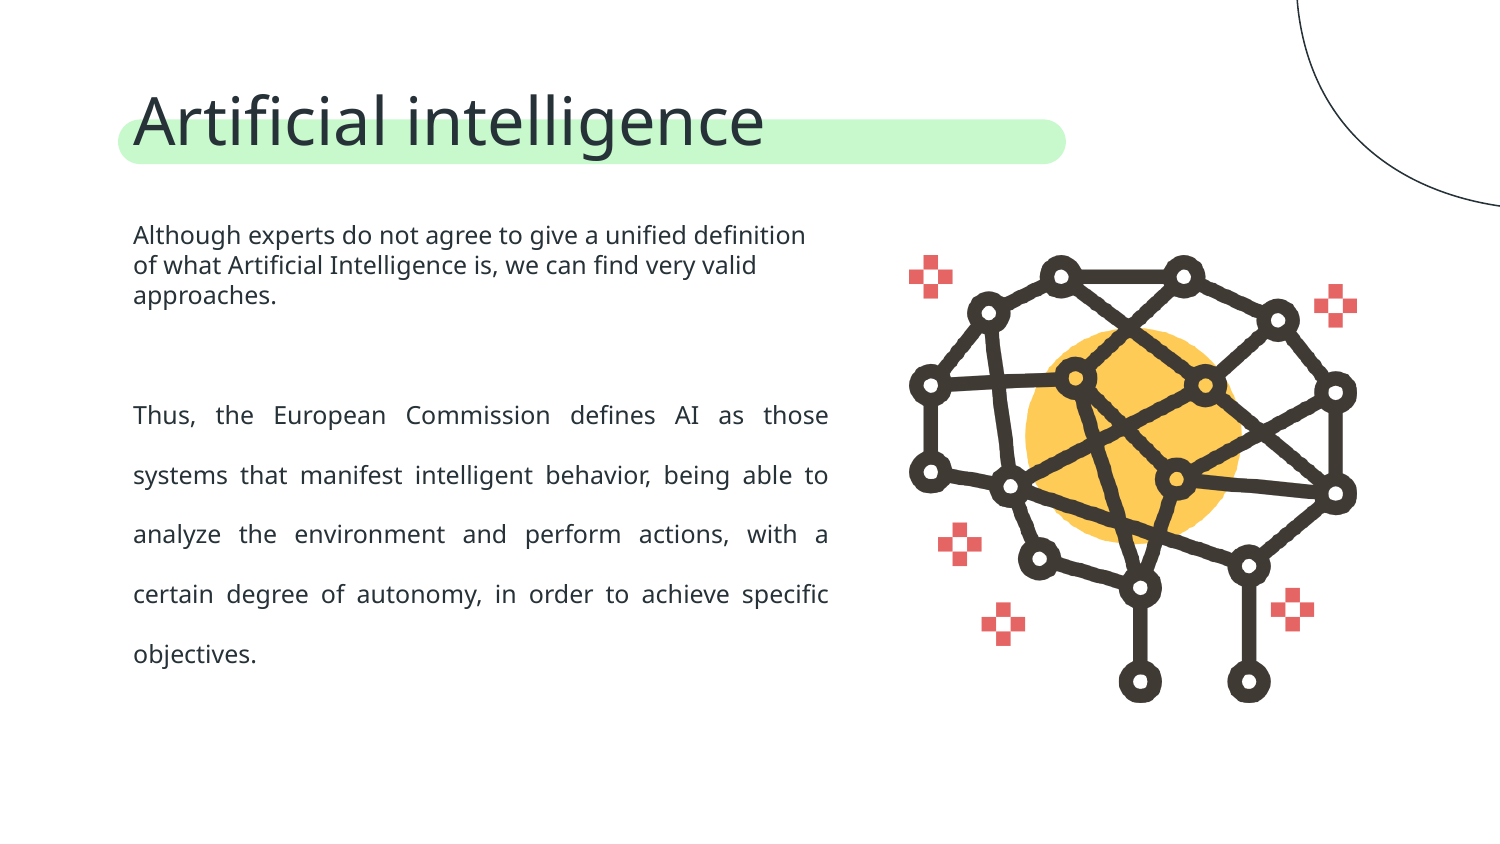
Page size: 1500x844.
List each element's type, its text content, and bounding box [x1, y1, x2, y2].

picture [909, 255, 1357, 703]
title Artificial intelligence [118, 64, 1382, 165]
list Although experts do not agree to give a unified definition of what Artificial Intelligence is, we can find very valid approaches. Thus, the European Commission defines AI as those systems that manifest intelligent behavior, being able to analyze the environment and perform actions, with a certain degree of autonomy, in order to achieve specific objectives. [118, 204, 846, 806]
